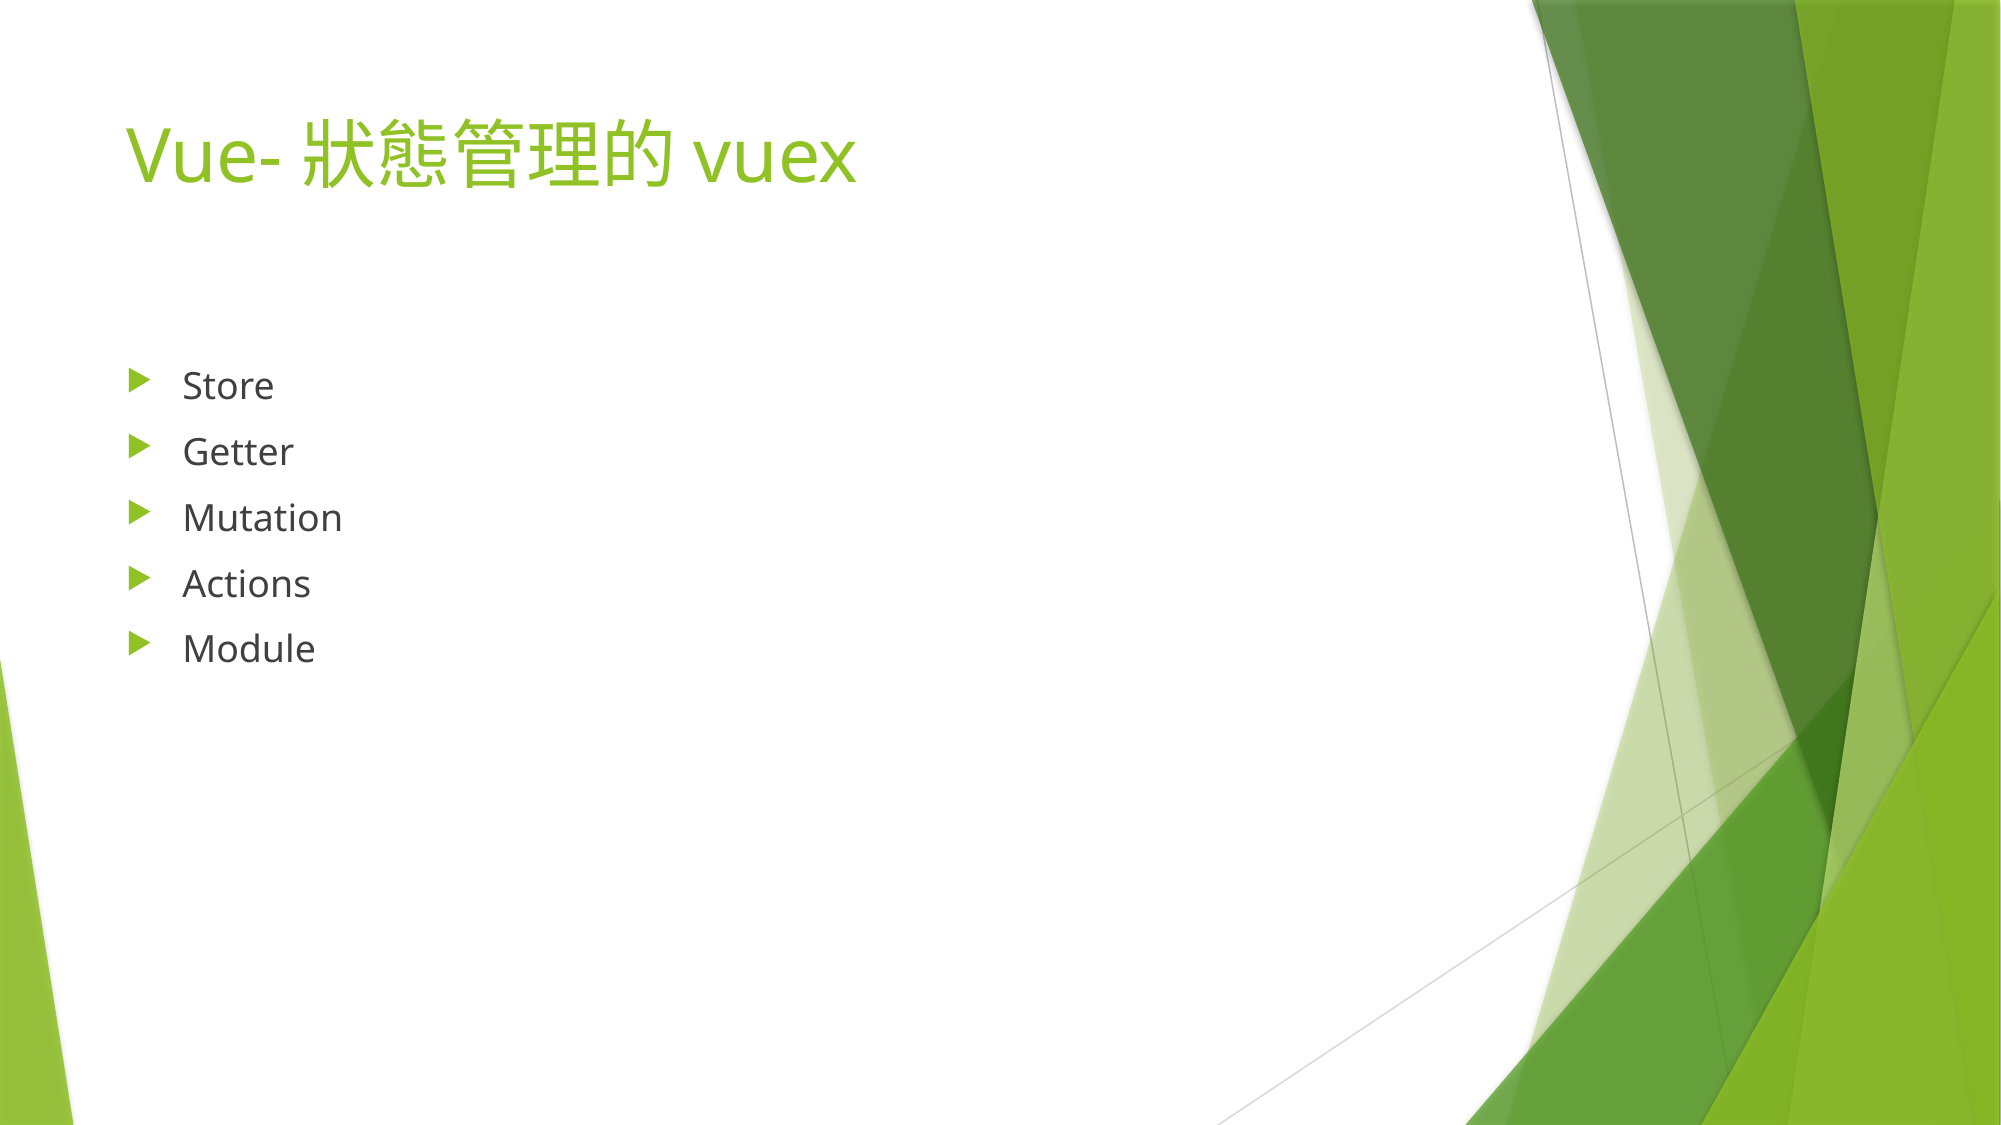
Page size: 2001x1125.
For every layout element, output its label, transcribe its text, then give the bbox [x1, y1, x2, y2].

title Vue-狀態管理的vuex [111, 99, 1522, 317]
list Store Getter Mutation Actions Module [111, 354, 1522, 992]
